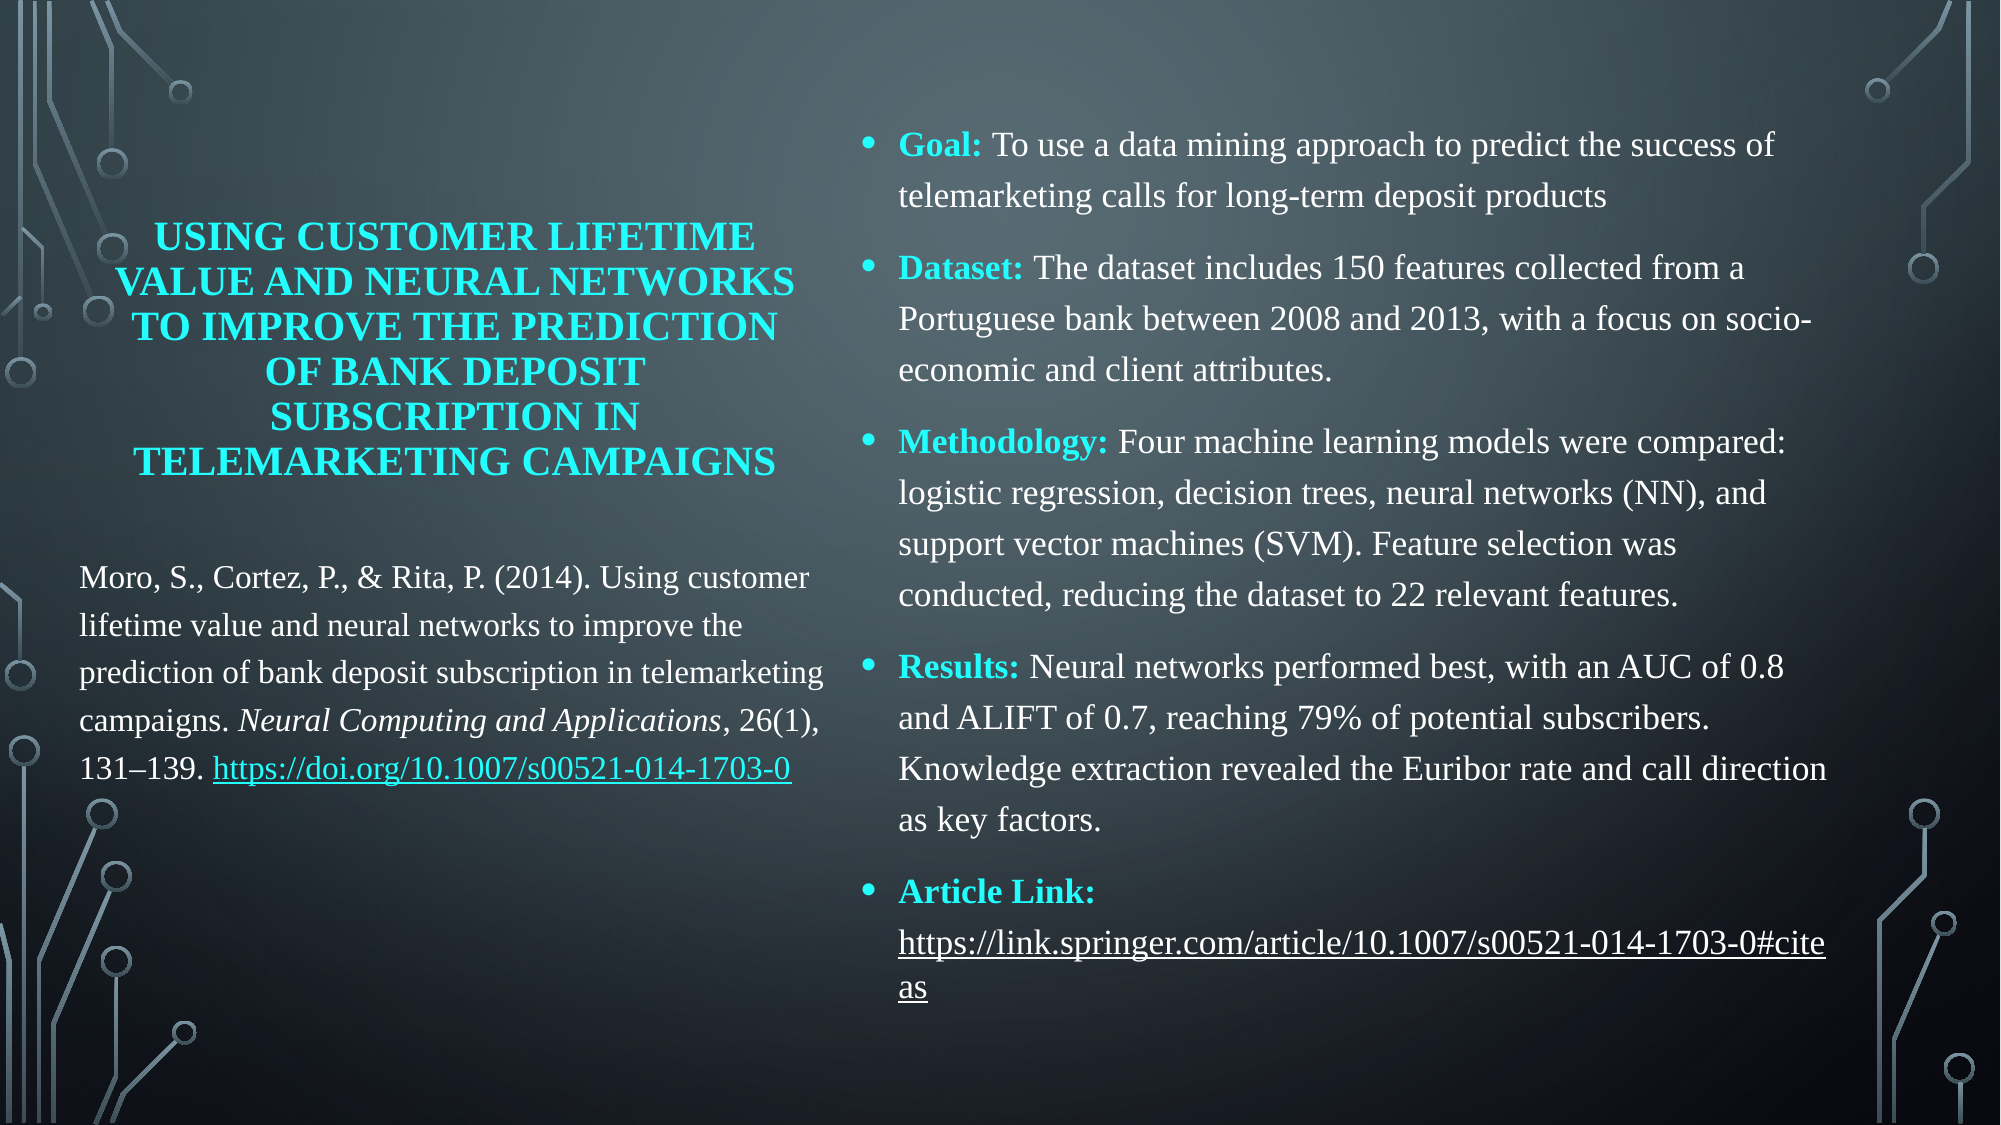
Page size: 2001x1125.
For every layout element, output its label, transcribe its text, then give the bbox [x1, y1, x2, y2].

list Moro, S., Cortez, P., & Rita, P. (2014). Using customer lifetime value and neural networks to improve the prediction of bank deposit subscription in telemarketing campaigns. Neural Computing and Applications, 26(1), 131–139. https://doi.org/10.1007/s00521-014-1703-0 [64, 539, 846, 968]
title Using customer lifetime value and neural networks to improve the prediction of bank deposit subscription in telemarketing campaigns [96, 188, 814, 493]
list Goal: To use a data mining approach to predict the success of telemarketing calls for long-term deposit products Dataset: The dataset includes 150 features collected from a Portuguese bank between 2008 and 2013, with a focus on socio-economic and client attributes. Methodology: Four machine learning models were compared: logistic regression, decision trees, neural networks (NN), and support vector machines (SVM). Feature selection was conducted, reducing the dataset to 22 relevant features. Results: Neural networks performed best, with an AUC of 0.8 and ALIFT of 0.7, reaching 79% of potential subscribers. Knowledge extraction revealed the Euribor rate and call direction as key factors. Article Link: https://link.springer.com/article/10.1007/s00521-014-1703-0#citeas [845, 0, 1853, 1125]
